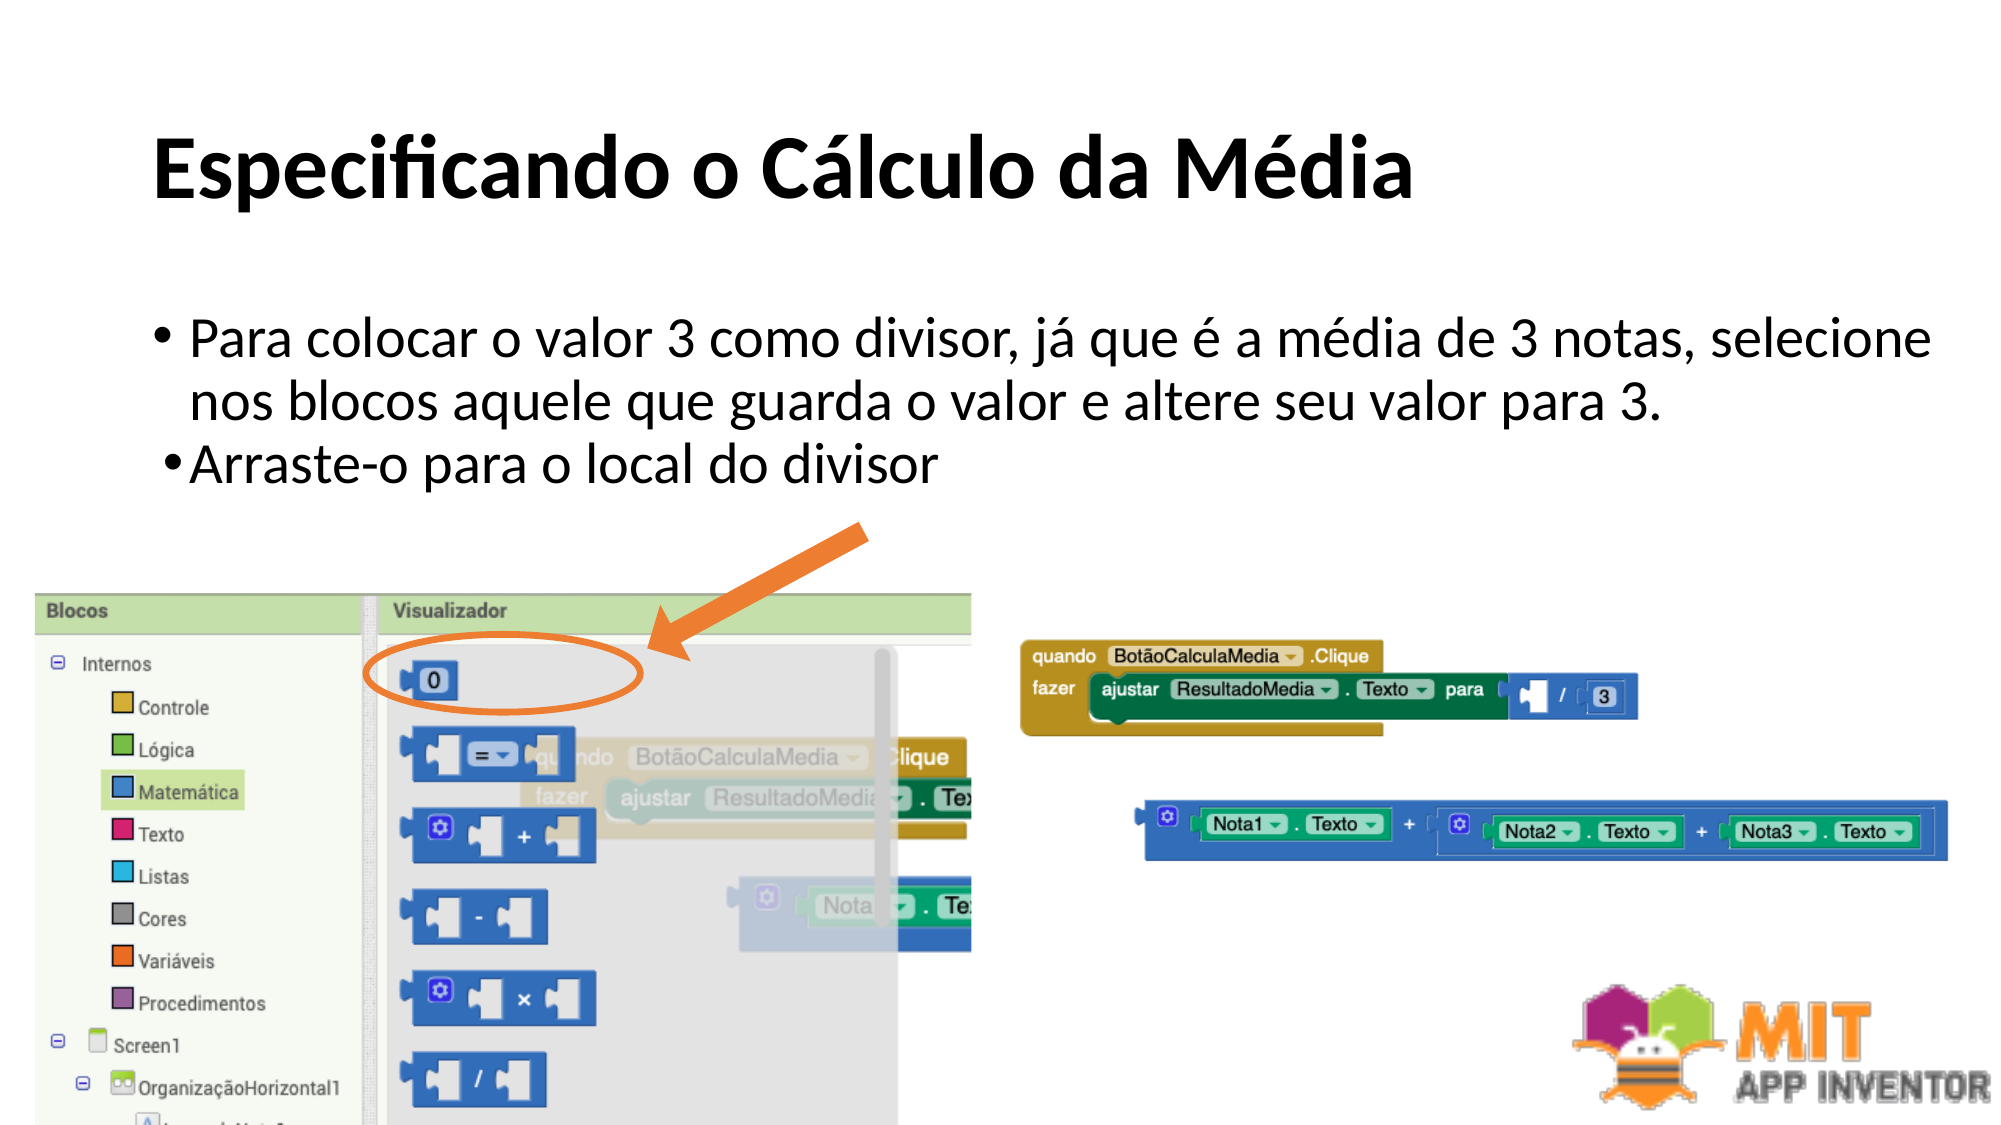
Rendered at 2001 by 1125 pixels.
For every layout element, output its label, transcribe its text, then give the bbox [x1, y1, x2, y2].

title Especificando o Cálculo da Média [137, 59, 1863, 278]
text_box [730, 523, 868, 592]
list Para colocar o valor 3 como divisor, já que é a média de 3 notas, selecione nos blocos aquele que guarda o valor e altere seu valor para 3. Arraste-o para o local do divisor [137, 299, 1964, 1014]
picture [1482, 976, 2001, 1114]
picture [34, 593, 972, 1125]
picture [995, 618, 2000, 885]
